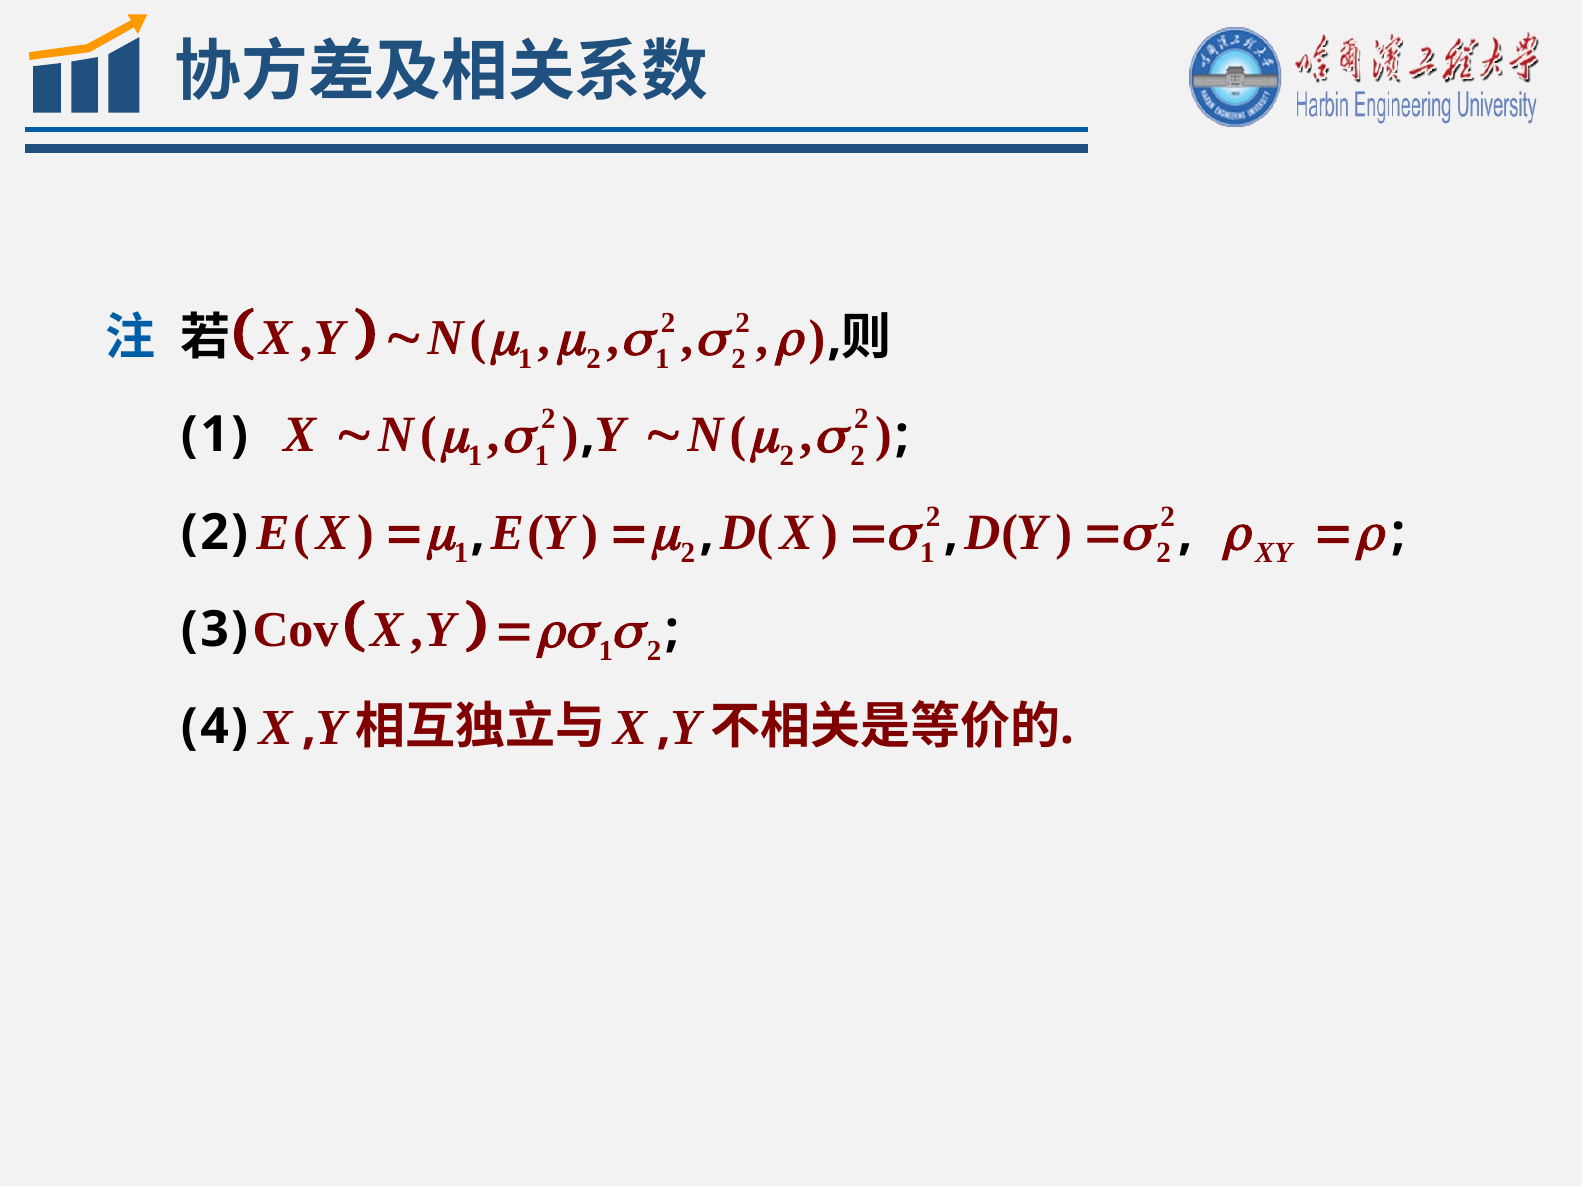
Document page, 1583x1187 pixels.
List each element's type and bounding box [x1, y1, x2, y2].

text_box [105, 286, 1419, 870]
picture [1182, 2, 1580, 164]
